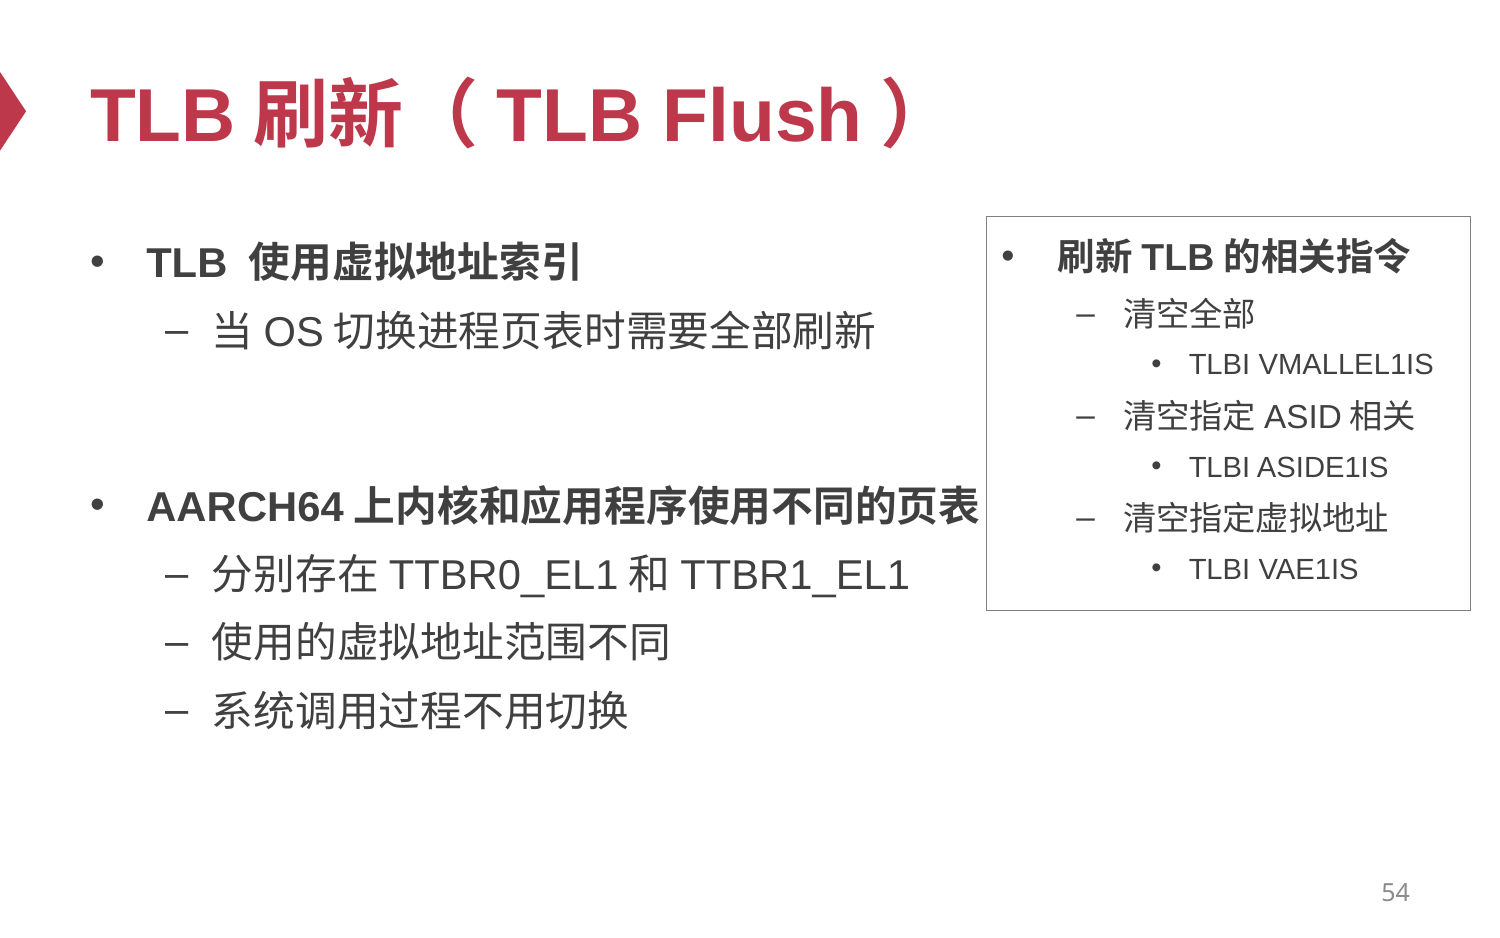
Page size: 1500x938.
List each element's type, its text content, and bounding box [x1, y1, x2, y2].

text_box 刷新TLB的相关指令 清空全部 TLBI VMALLEL1IS 清空指定ASID相关 TLBI ASIDE1IS 清空指定虚拟地址 TLBI VAE1IS [986, 216, 1471, 611]
title TLB刷新（TLB Flush） [75, 37, 1425, 186]
slide_number 54 [1074, 868, 1425, 919]
list TLB 使用虚拟地址索引 当OS切换进程页表时需要全部刷新 AARCH64上内核和应用程序使用不同的页表 分别存在TTBR0_EL1和TTBR1_EL1 使用的虚拟地址范围不同 系统调用过程不用切换 [75, 218, 1425, 838]
